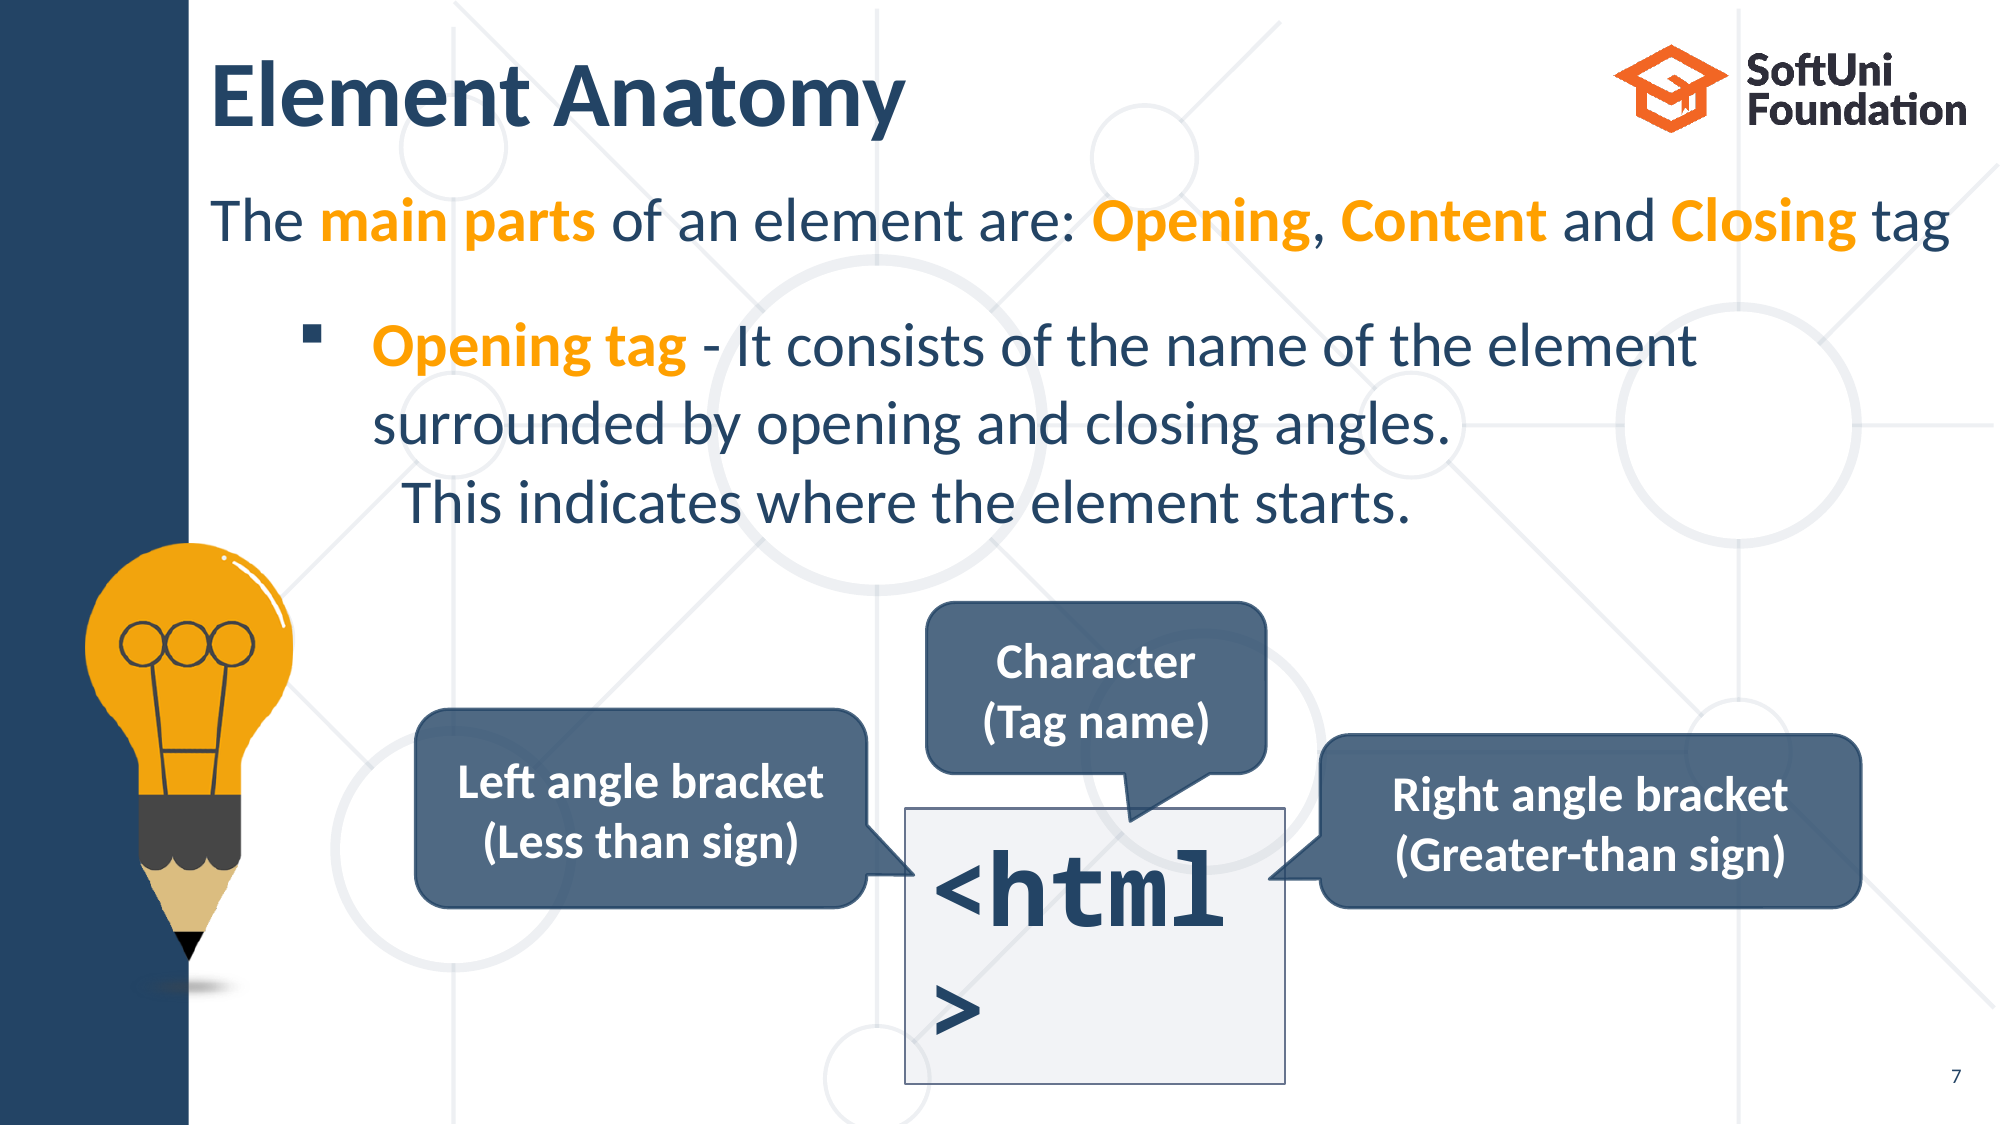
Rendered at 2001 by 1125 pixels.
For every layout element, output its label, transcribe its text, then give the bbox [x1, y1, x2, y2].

text_box Opening tag - It consists of the name of the element surrounded by opening and closing angles. This indicates where the element starts. [192, 294, 1936, 633]
text_box Character (Tag name) [924, 633, 1269, 824]
list The main parts of an element are: Opening, Content and Closing tag [192, 169, 2000, 270]
title Element Аnatomy [192, 16, 1591, 162]
slide_number 7 [1897, 1049, 1968, 1101]
text_box Left angle bracket (Less than sign) [413, 707, 916, 910]
picture [85, 543, 293, 1003]
text_box Right angle bracket (Greater-than sign) [1267, 732, 1864, 910]
text_box <html> [904, 808, 1286, 1084]
picture [1613, 44, 1966, 133]
